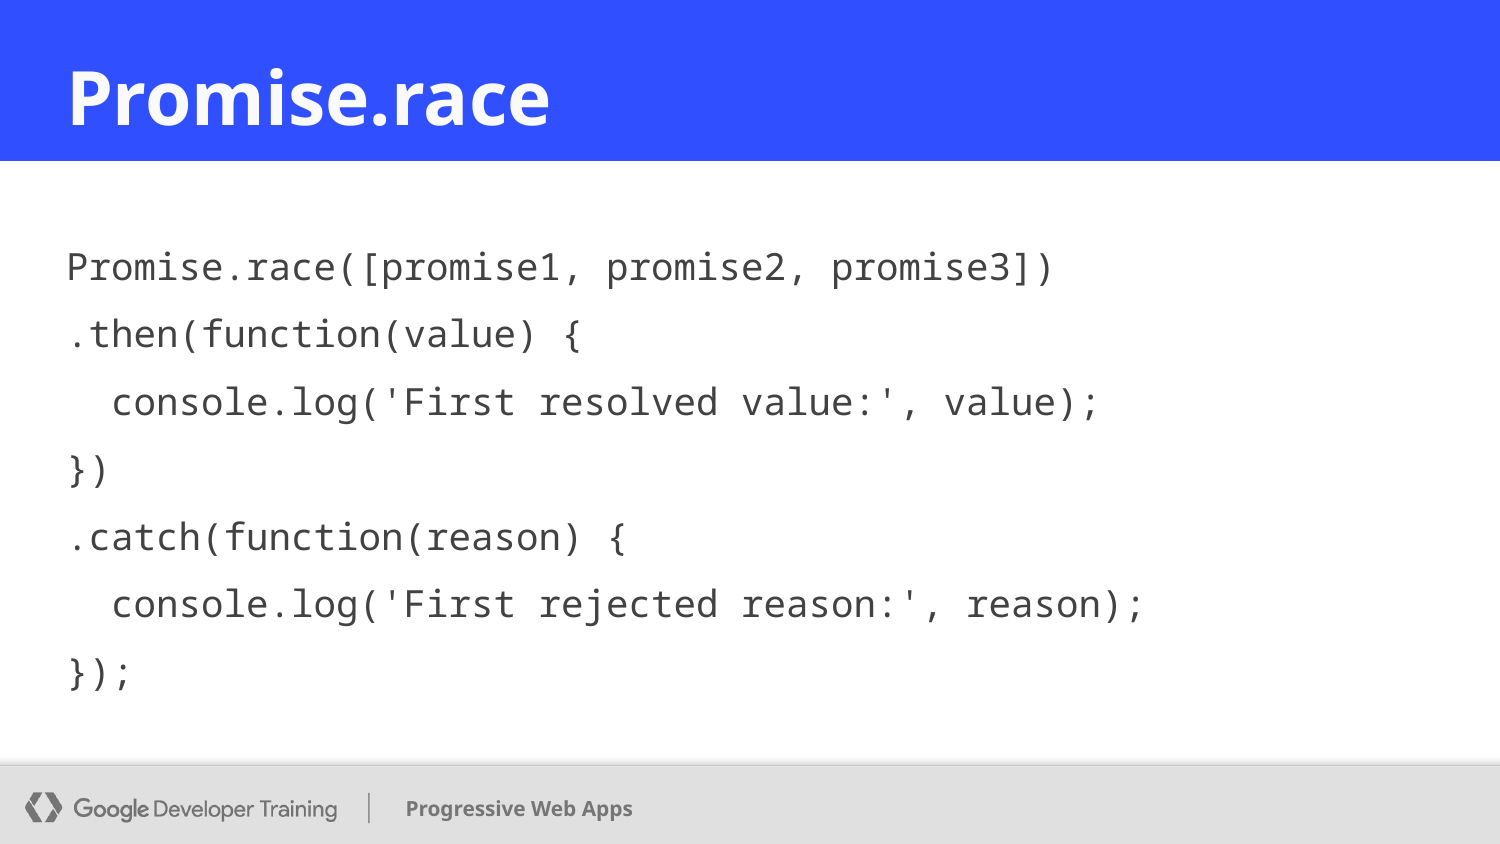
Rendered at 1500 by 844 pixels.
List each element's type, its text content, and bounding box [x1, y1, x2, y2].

title Promise.race [51, 35, 1449, 129]
list Promise.race([promise1, promise2, promise3]) .then(function(value) { console.log('First resolved value:', value); }) .catch(function(reason) { console.log('First rejected reason:', reason); }); [51, 176, 1449, 737]
picture [0, 161, 1500, 844]
